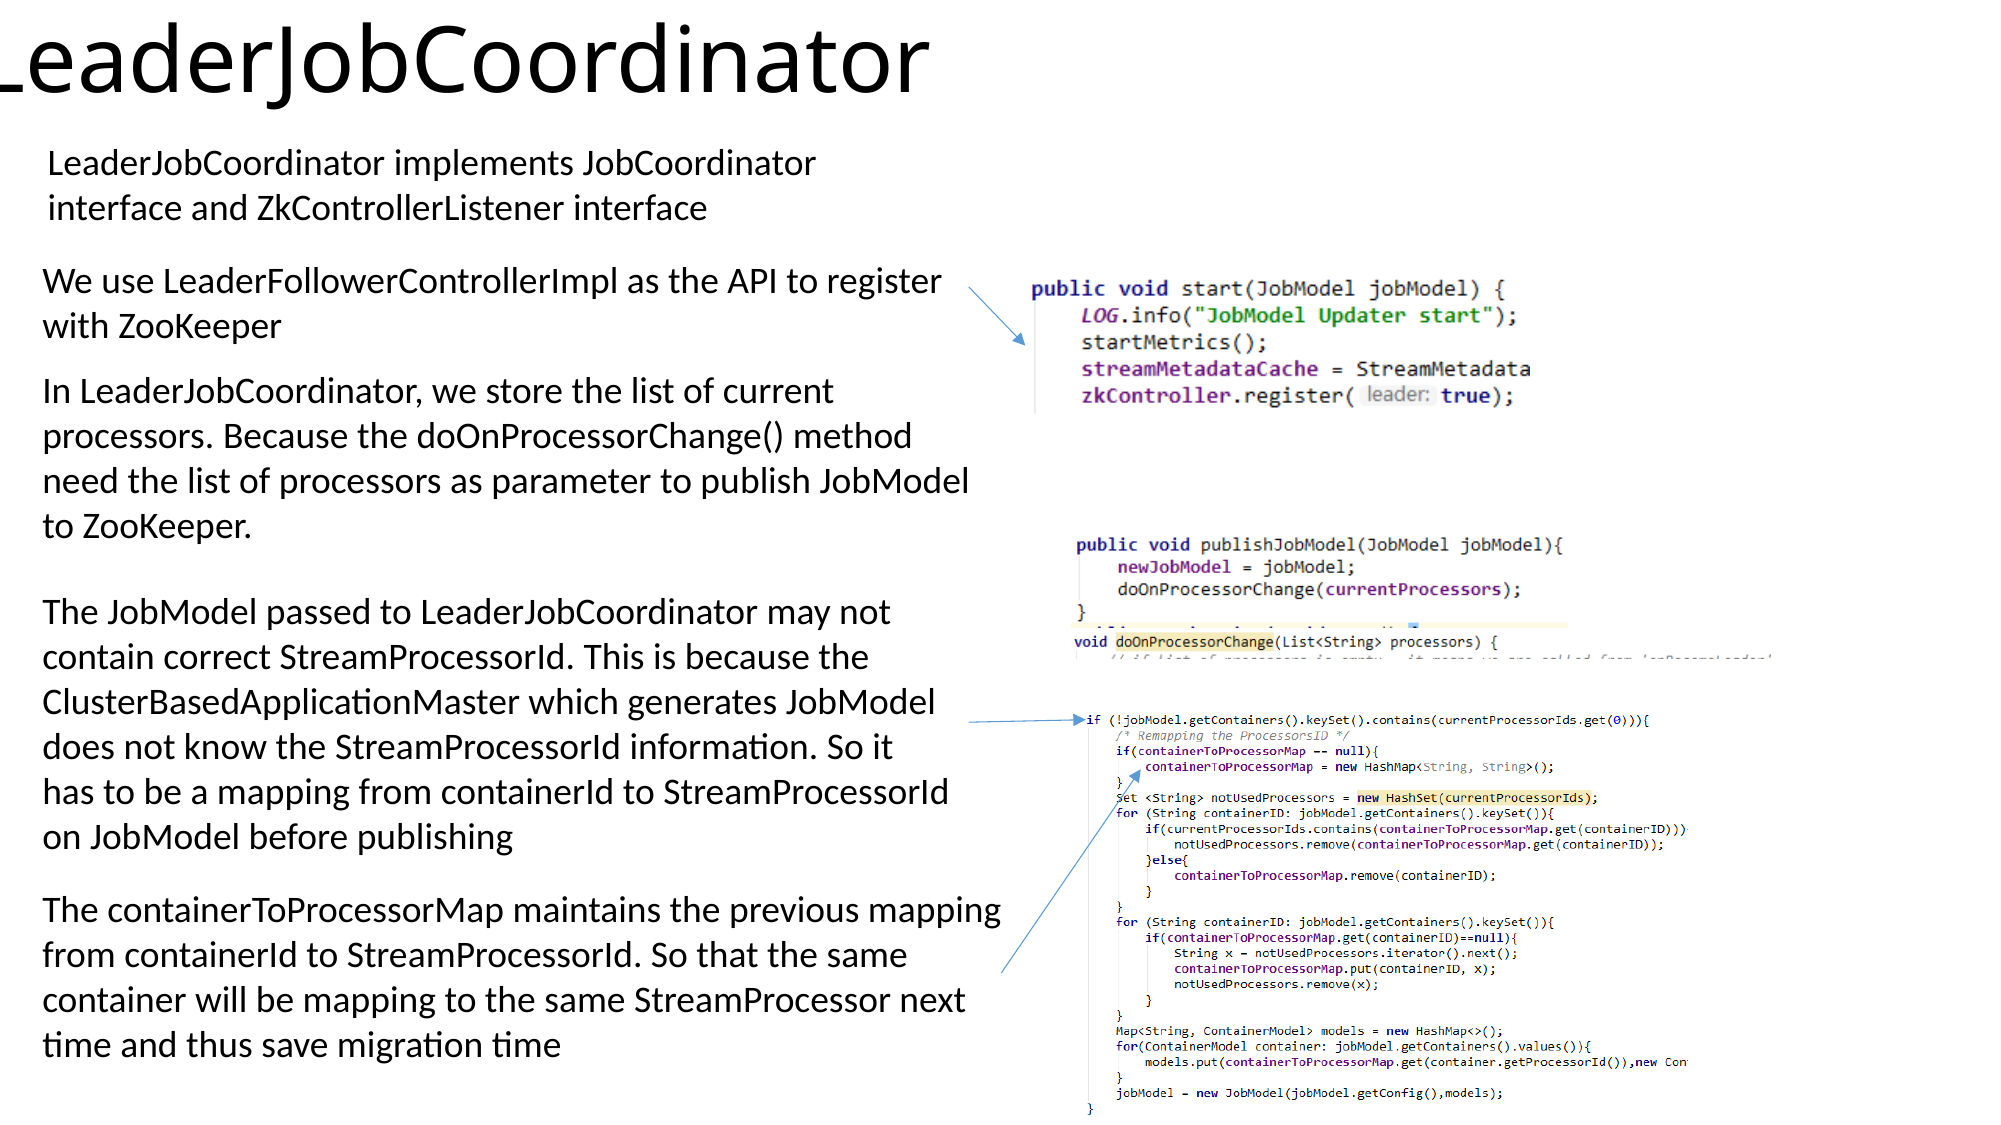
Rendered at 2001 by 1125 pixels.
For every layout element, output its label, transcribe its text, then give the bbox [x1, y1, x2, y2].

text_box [1001, 769, 1141, 973]
text_box The JobModel passed to LeaderJobCoordinator may not contain correct StreamProcessorId. This is because the ClusterBasedApplicationMaster which generates JobModel does not know the StreamProcessorId information. So it has to be a mapping from containerId to StreamProcessorId on JobModel before publishing [27, 579, 969, 865]
picture [1025, 277, 1530, 414]
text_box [968, 286, 1026, 346]
text_box The containerToProcessorMap maintains the previous mapping from containerId to StreamProcessorId. So that the same container will be mapping to the same StreamProcessor next time and thus save migration time [27, 877, 1026, 1073]
text_box LeaderJobCoordinator implements JobCoordinator interface and ZkControllerListener interface [33, 130, 845, 236]
picture [1075, 709, 1688, 1125]
text_box In LeaderJobCoordinator, we store the list of current processors. Because the doOnProcessorChange() method need the list of processors as parameter to publish JobModel to ZooKeeper. [27, 358, 996, 554]
text_box We use LeaderFollowerControllerImpl as the API to register with ZooKeeper [27, 249, 996, 354]
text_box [968, 719, 1086, 724]
title LeaderJobCoordinator [0, 0, 1688, 172]
picture [1070, 535, 1823, 659]
